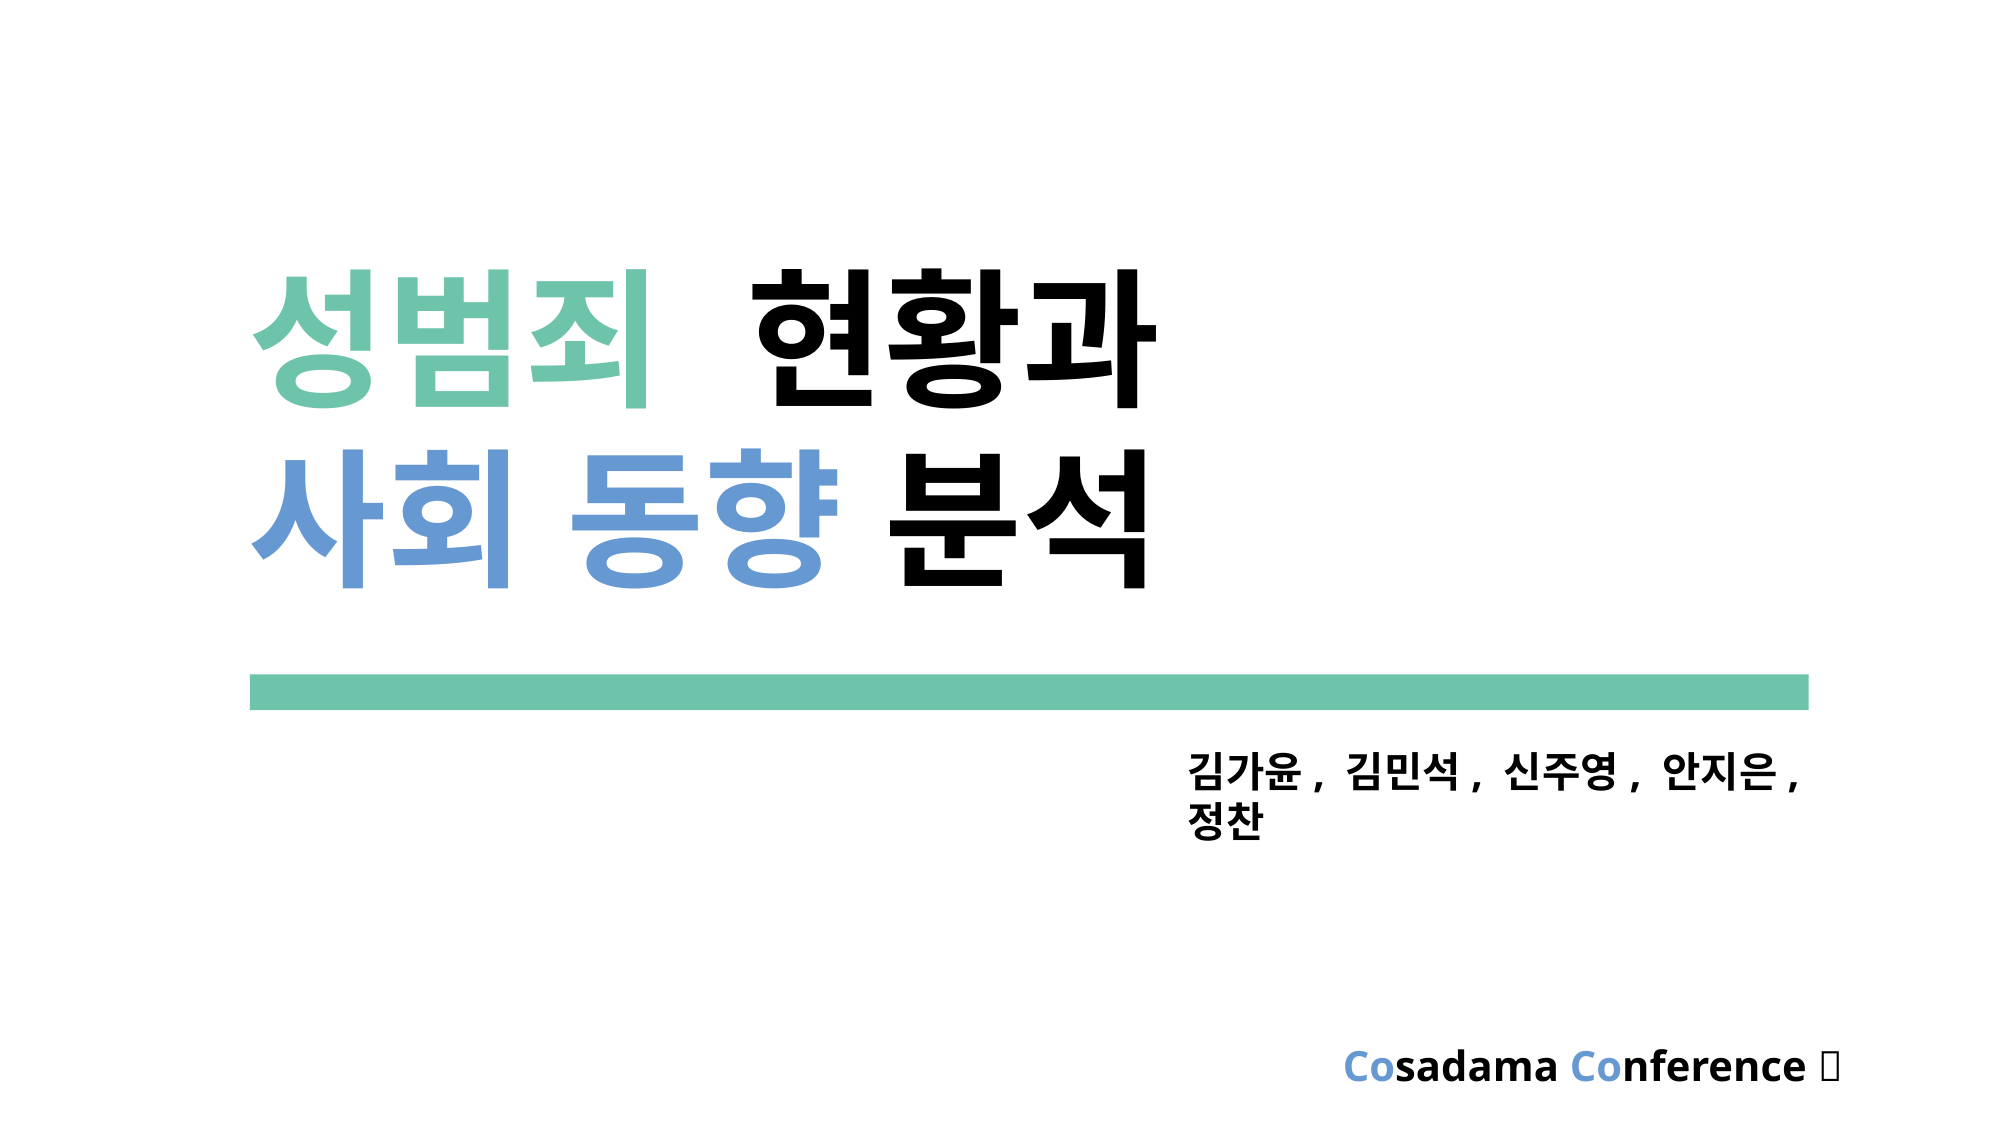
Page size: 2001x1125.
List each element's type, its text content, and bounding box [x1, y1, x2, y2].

title 성범죄 현황과 사회 동향 분석 [233, 256, 1734, 613]
text_box Cosadama Conference 🥥 [1328, 1032, 2000, 1098]
subtitle [249, 674, 1809, 711]
text_box 김가윤, 김민석, 신주영, 안지은, 정찬 [1172, 738, 1899, 854]
